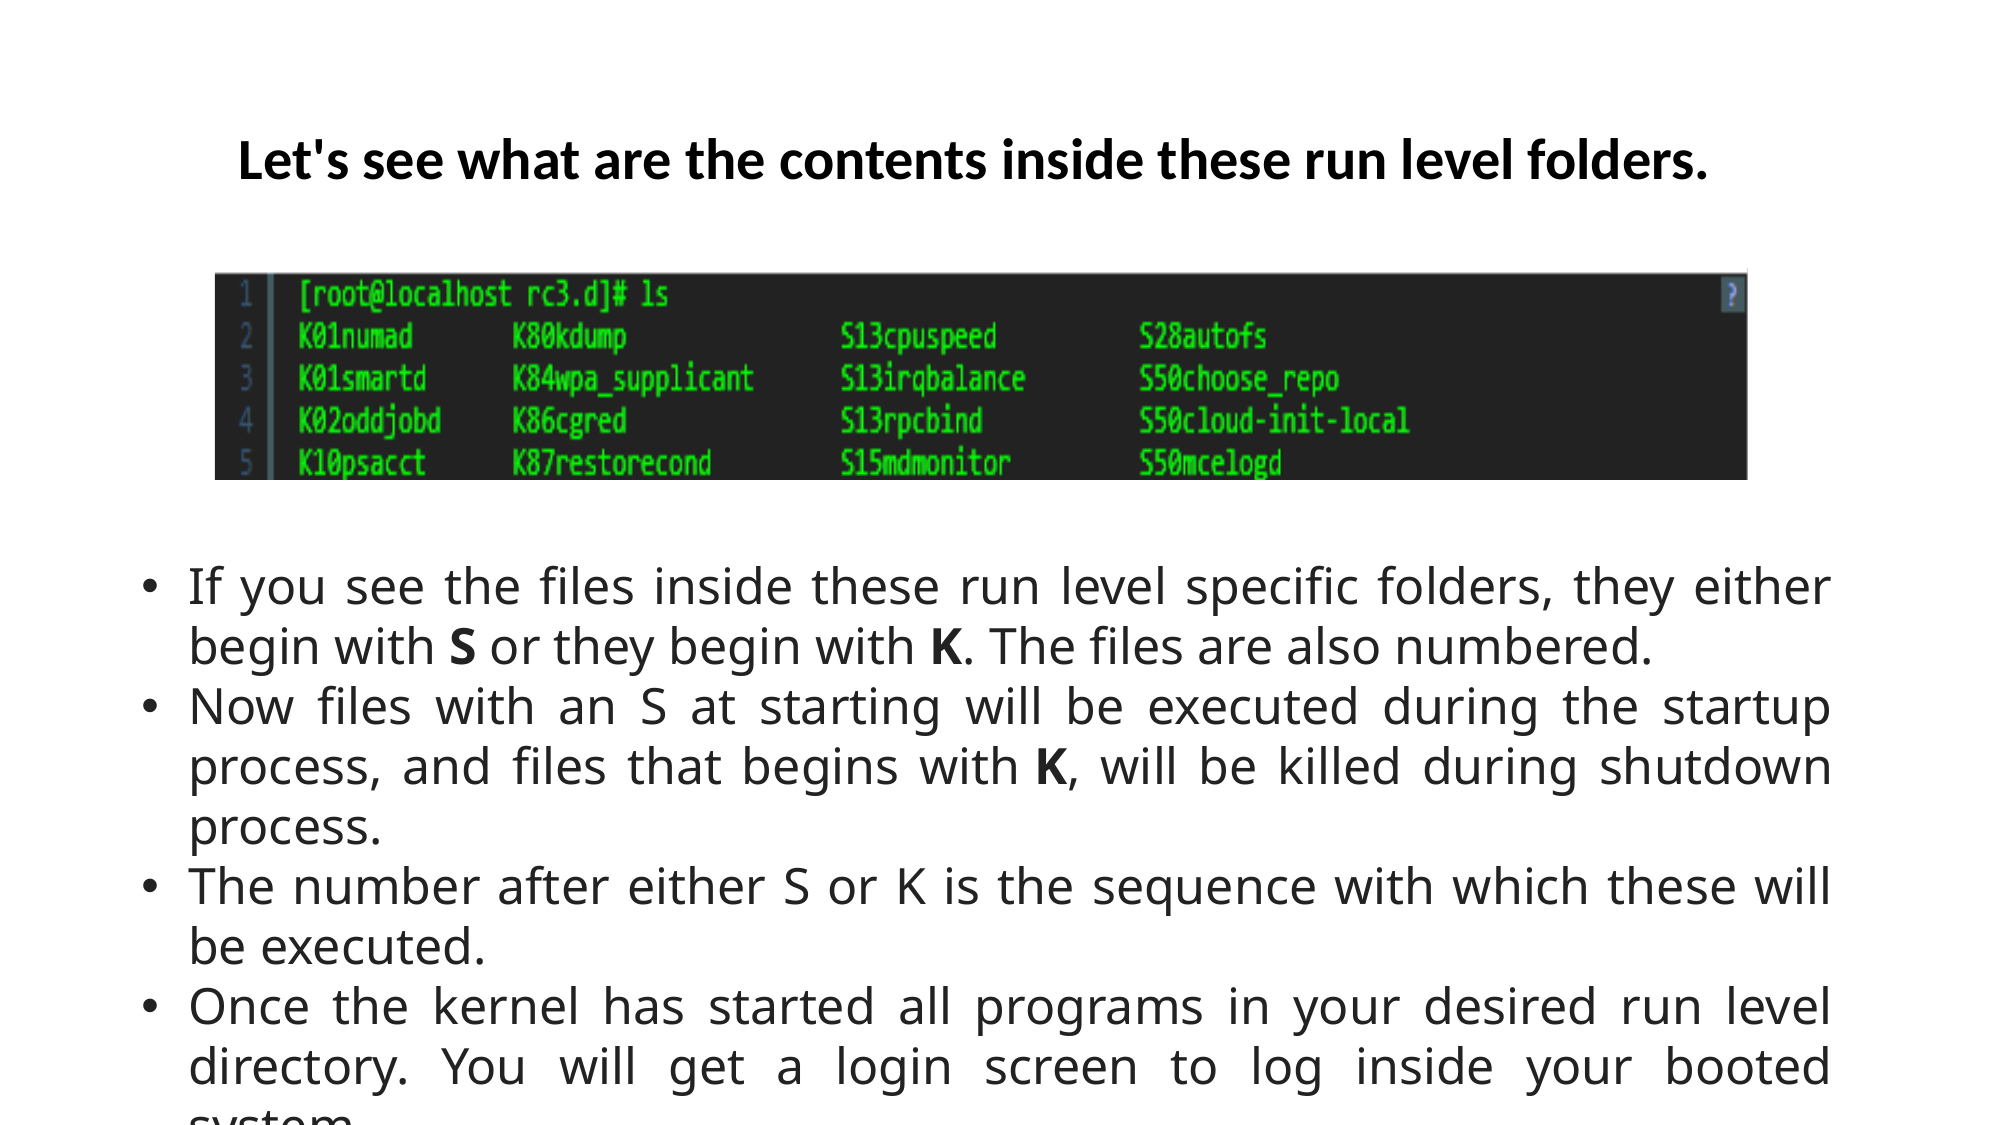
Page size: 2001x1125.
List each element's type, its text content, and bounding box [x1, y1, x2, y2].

text_box If you see the files inside these run level specific folders, they either begin with S or they begin with K. The files are also numbered. Now files with an S at starting will be executed during the startup process, and files that begins with K, will be killed during shutdown process. The number after either S or K is the sequence with which these will be executed. Once the kernel has started all programs in your desired run level directory. You will get a login screen to log inside your booted system. [126, 547, 1849, 1125]
text_box Let's see what are the contents inside these run level folders. [223, 114, 1726, 199]
picture [214, 268, 1748, 480]
